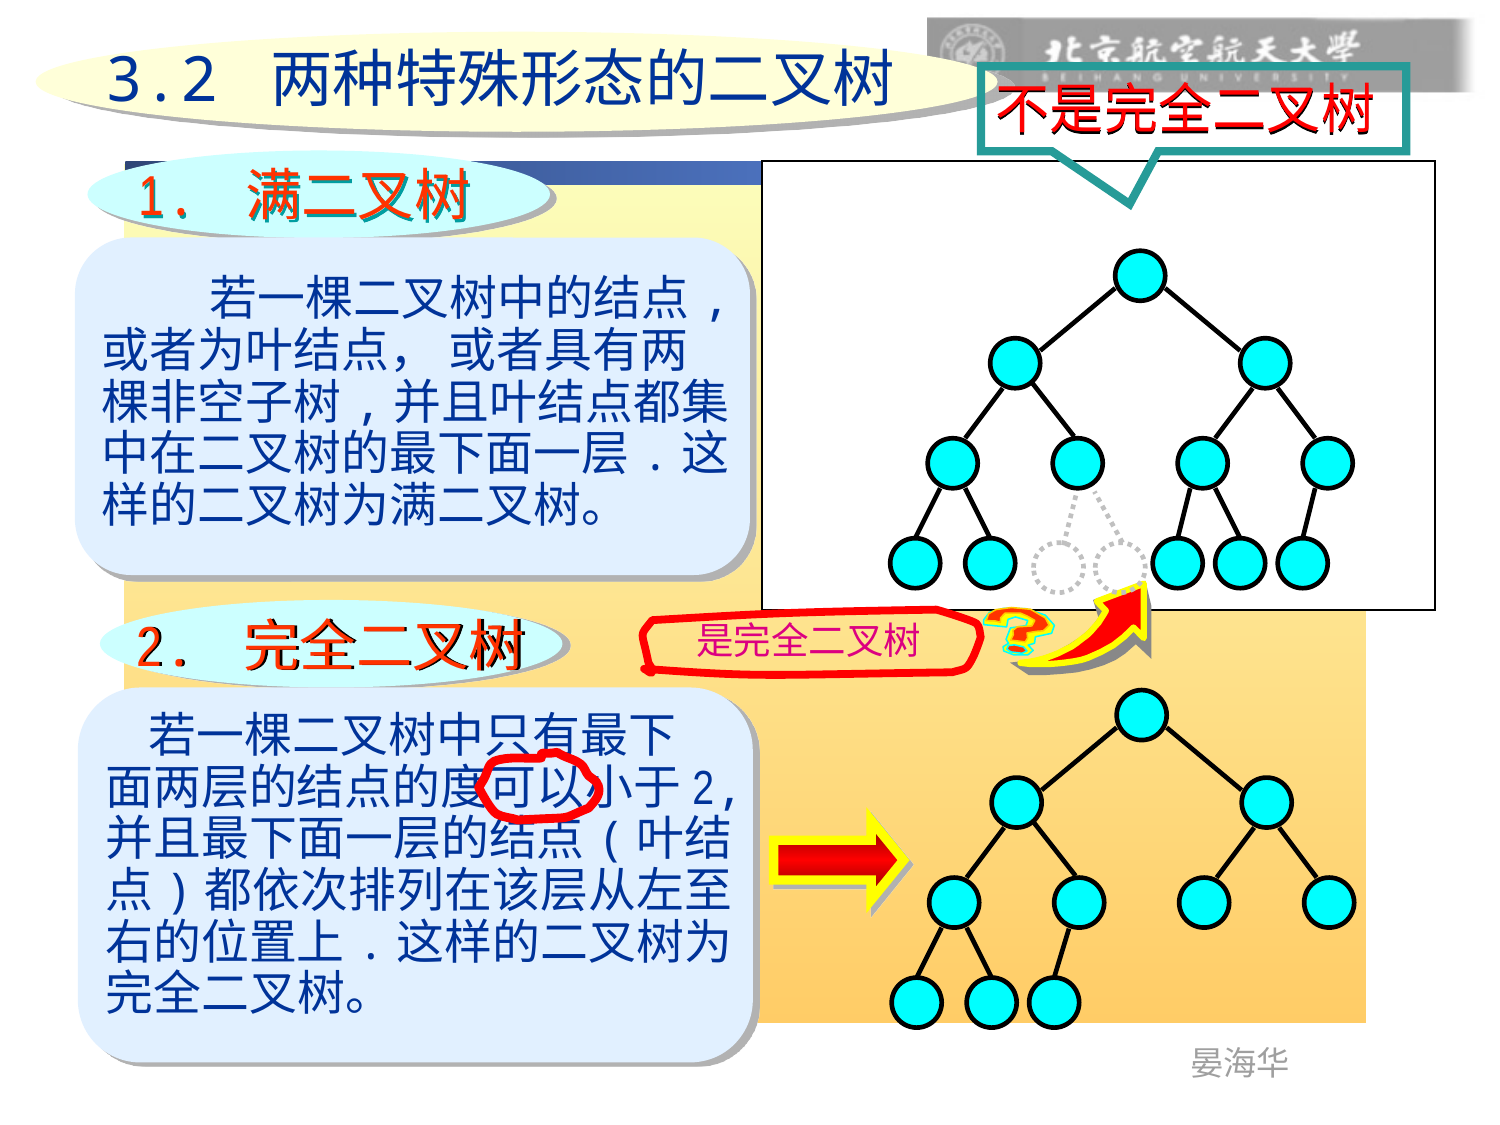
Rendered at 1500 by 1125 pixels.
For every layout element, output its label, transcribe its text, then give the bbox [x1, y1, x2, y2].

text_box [773, 689, 1355, 1028]
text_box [77, 687, 787, 1063]
text_box 这两个 结点之间的分支。 [124, 581, 636, 627]
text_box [99, 599, 621, 685]
picture [927, 0, 1500, 66]
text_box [87, 150, 551, 235]
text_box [74, 237, 751, 576]
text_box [1033, 491, 1146, 593]
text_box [980, 66, 1500, 152]
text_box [761, 160, 1436, 610]
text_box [637, 580, 1152, 685]
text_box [35, 31, 1067, 132]
text_box K = ( 50, 35, 70, 40, 50, 65, 20, 80 ) [635, 687, 787, 1033]
